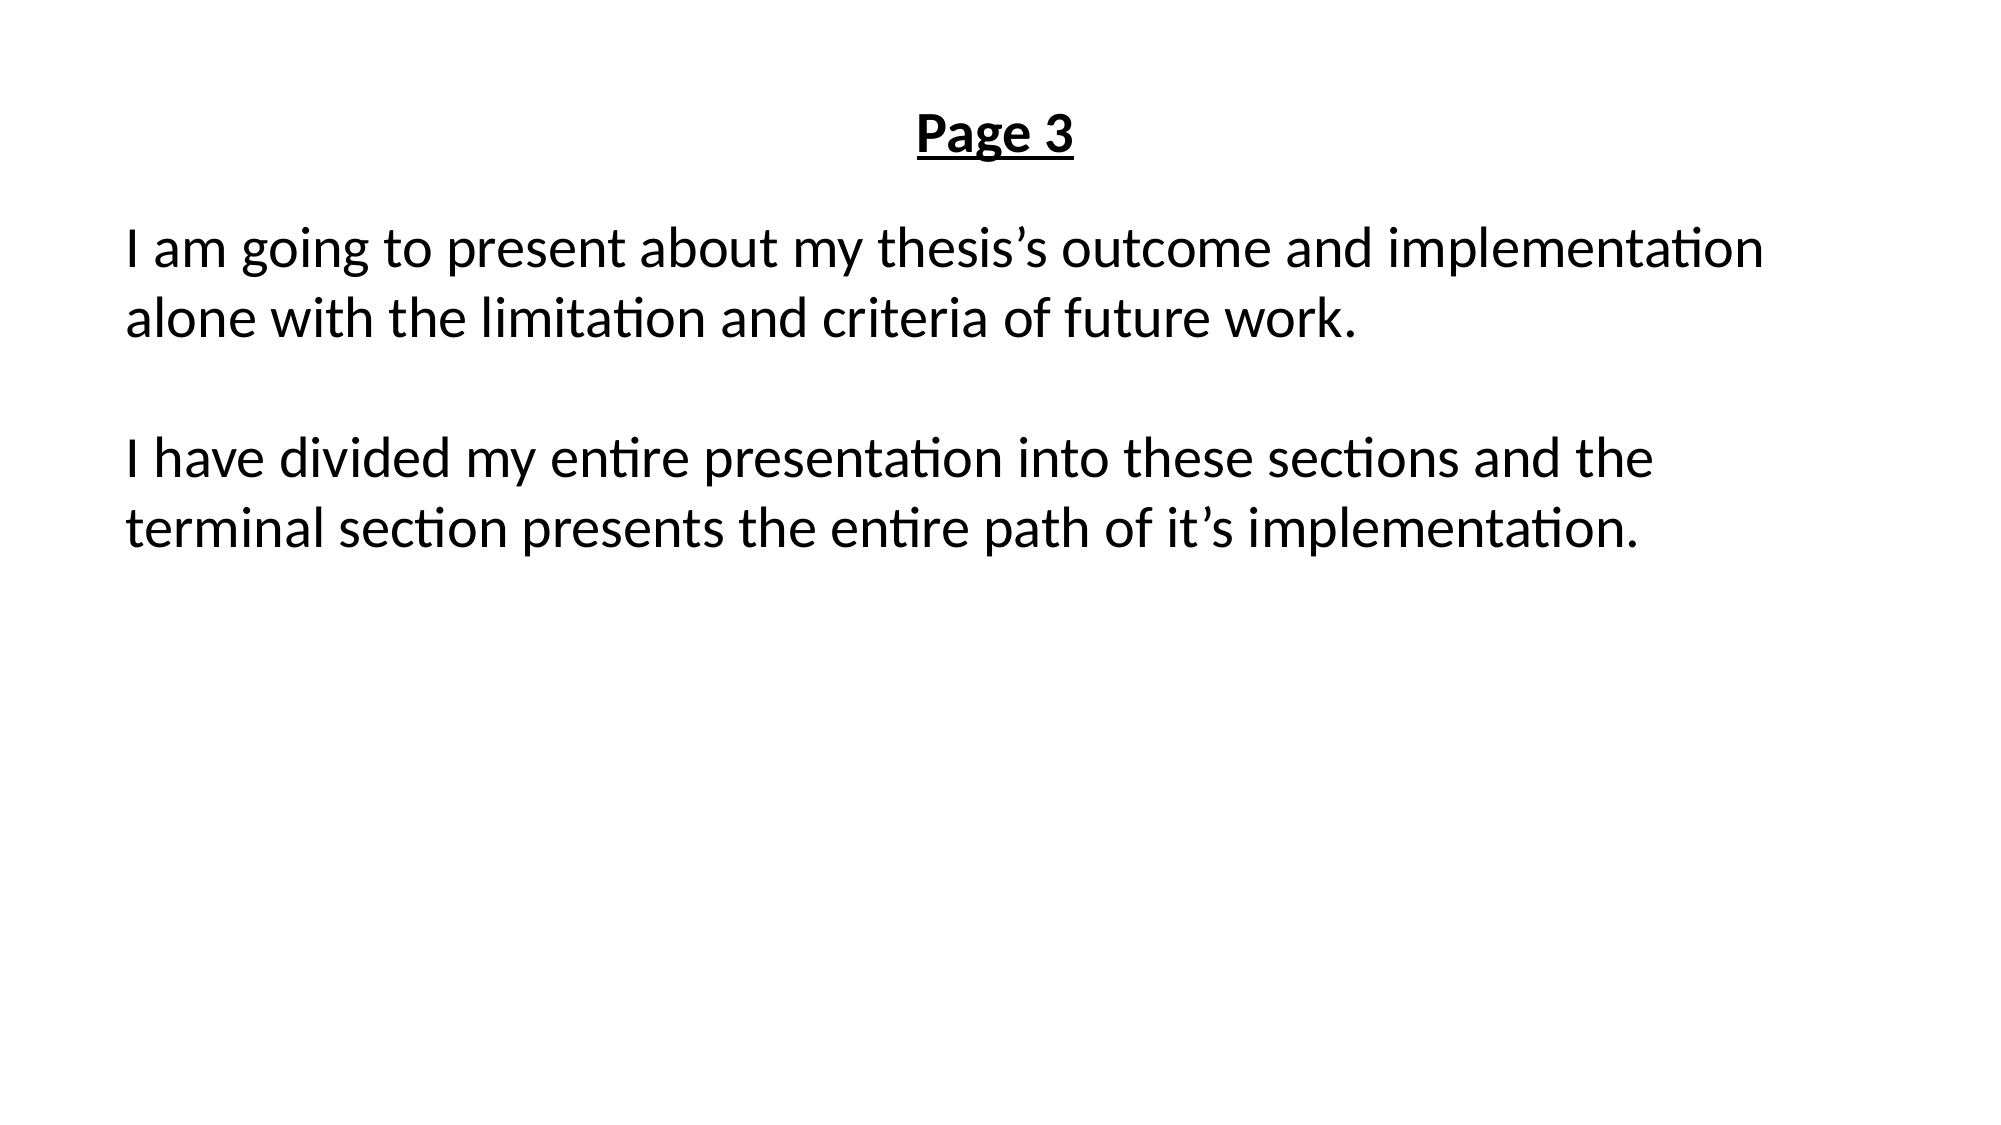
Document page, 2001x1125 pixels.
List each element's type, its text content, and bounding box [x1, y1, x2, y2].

text_box Page 3 I am going to present about my thesis’s outcome and implementation alone with the limitation and criteria of future work. I have divided my entire presentation into these sections and the terminal section presents the entire path of it’s implementation. [110, 86, 1880, 612]
